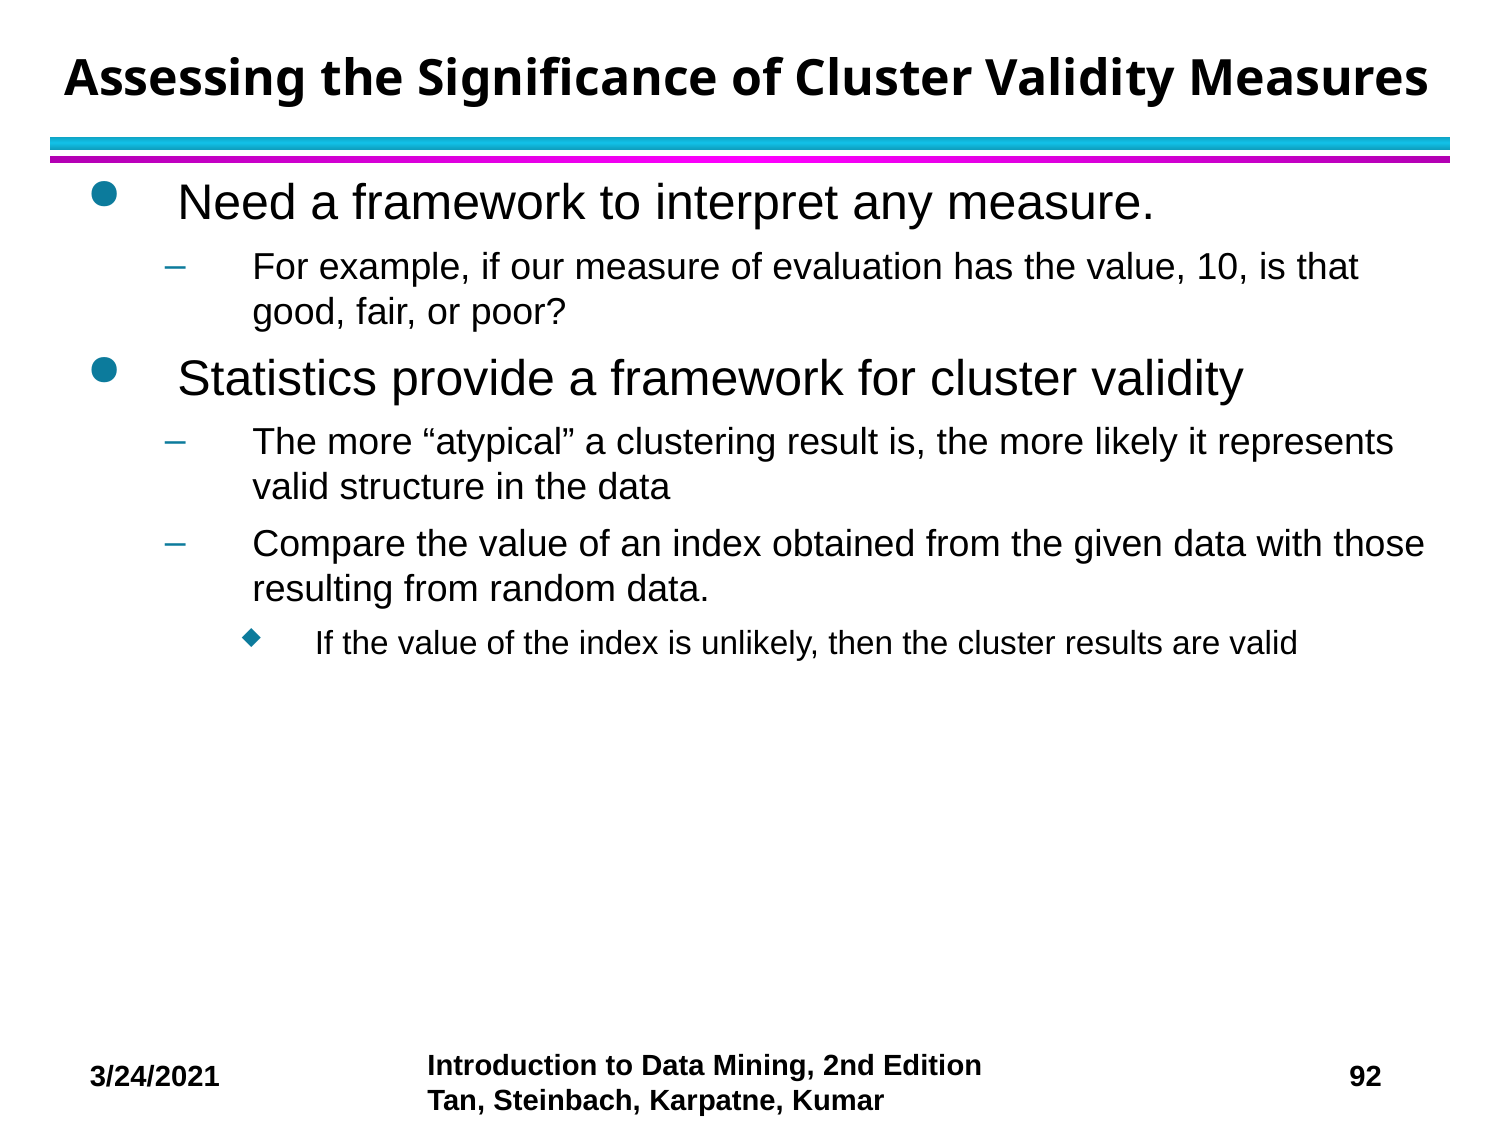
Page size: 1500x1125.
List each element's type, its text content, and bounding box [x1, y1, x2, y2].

title Assessing the Significance of Cluster Validity Measures [50, 24, 1488, 113]
list Need a framework to interpret any measure. For example, if our measure of evaluation has the value, 10, is that good, fair, or poor? Statistics provide a framework for cluster validity The more “atypical” a clustering result is, the more likely it represents valid structure in the data Compare the value of an index obtained from the given data with those resulting from random data. If the value of the index is unlikely, then the cluster results are valid [75, 162, 1463, 1038]
